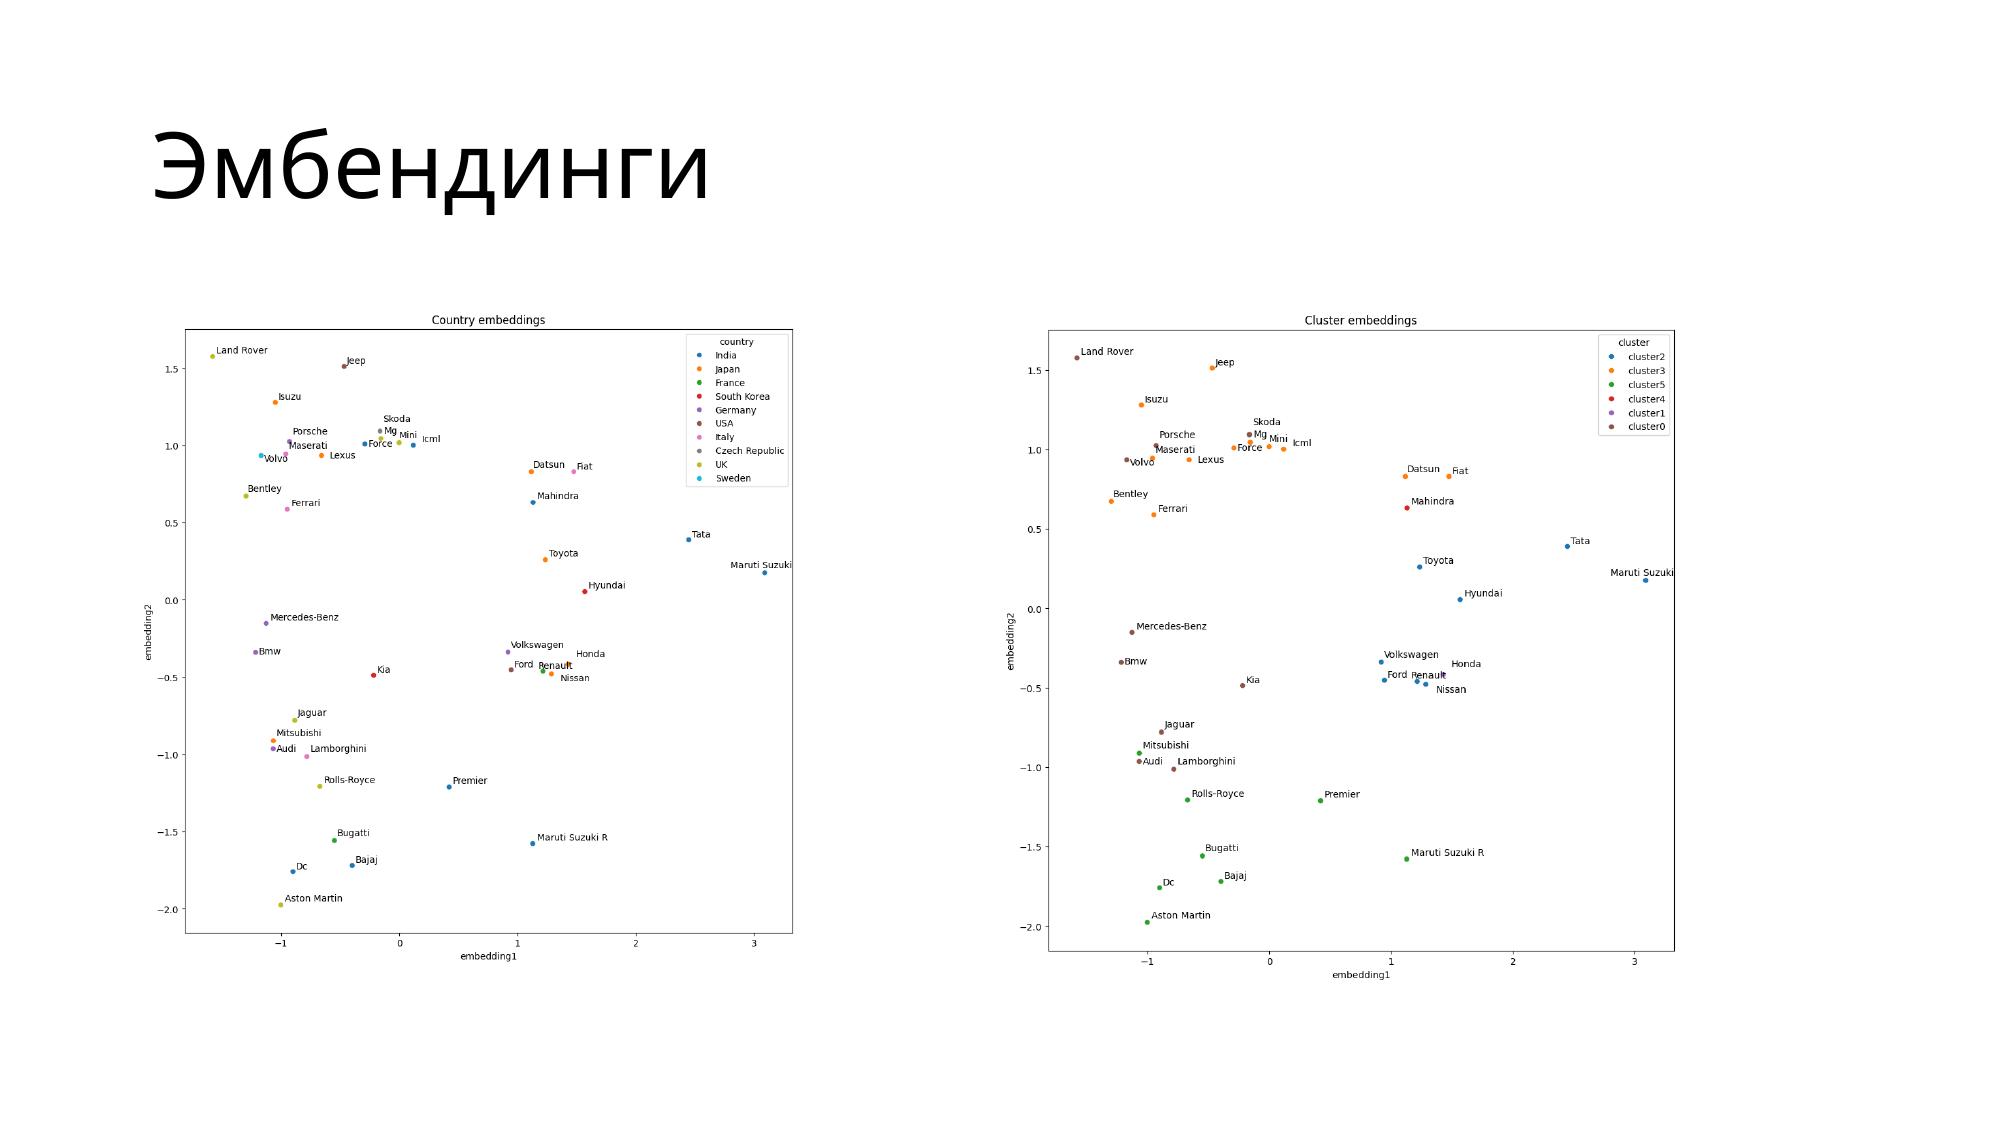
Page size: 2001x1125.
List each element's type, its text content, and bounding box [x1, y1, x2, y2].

picture [137, 308, 798, 967]
title Эмбендинги [137, 59, 1863, 278]
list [999, 308, 1680, 986]
